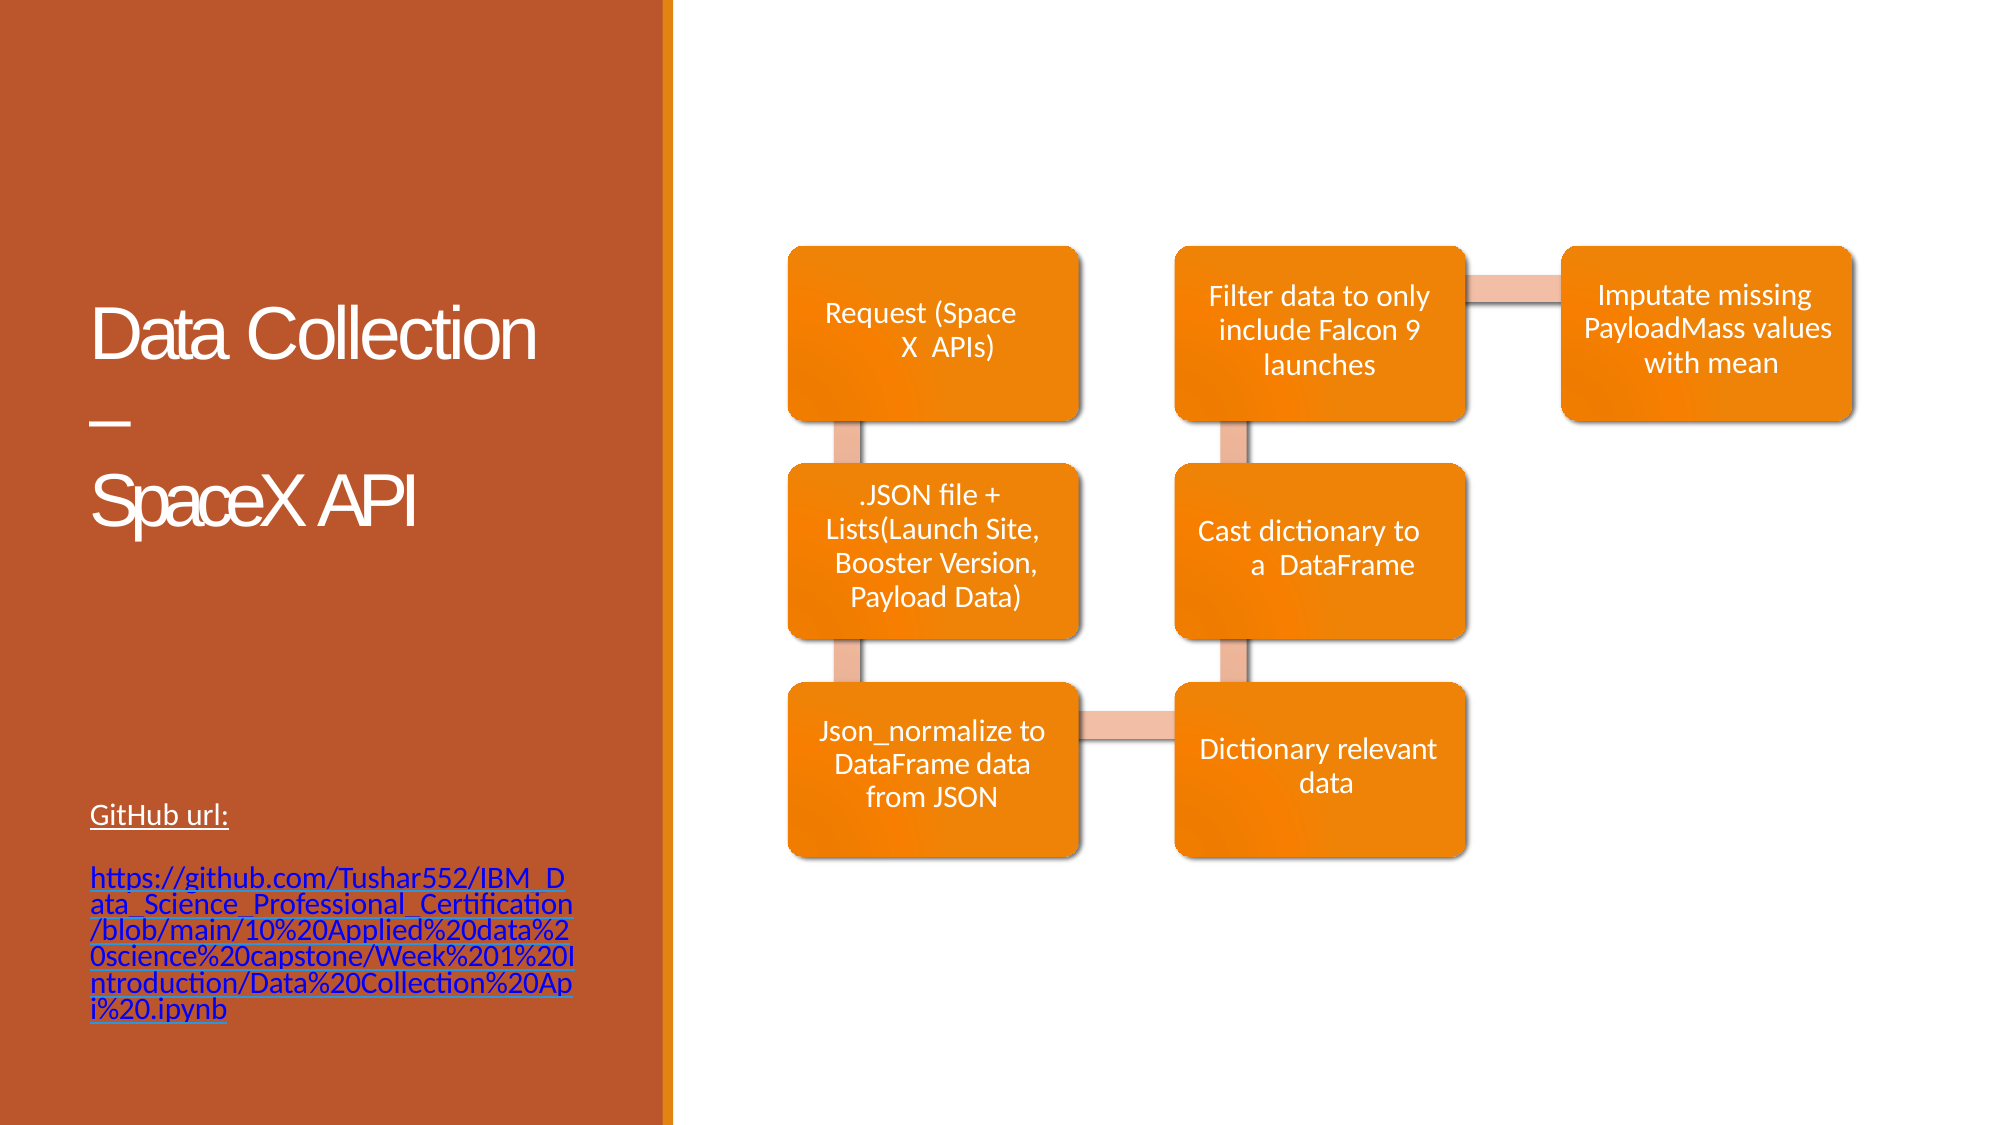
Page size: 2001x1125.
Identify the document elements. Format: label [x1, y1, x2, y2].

text_box [1170, 655, 1477, 867]
text_box [1170, 439, 1479, 649]
text_box [0, 0, 674, 1125]
text_box [784, 460, 1089, 678]
text_box [784, 678, 1165, 867]
text_box [1170, 242, 1555, 431]
text_box [784, 242, 1089, 460]
text_box [1557, 242, 1869, 431]
